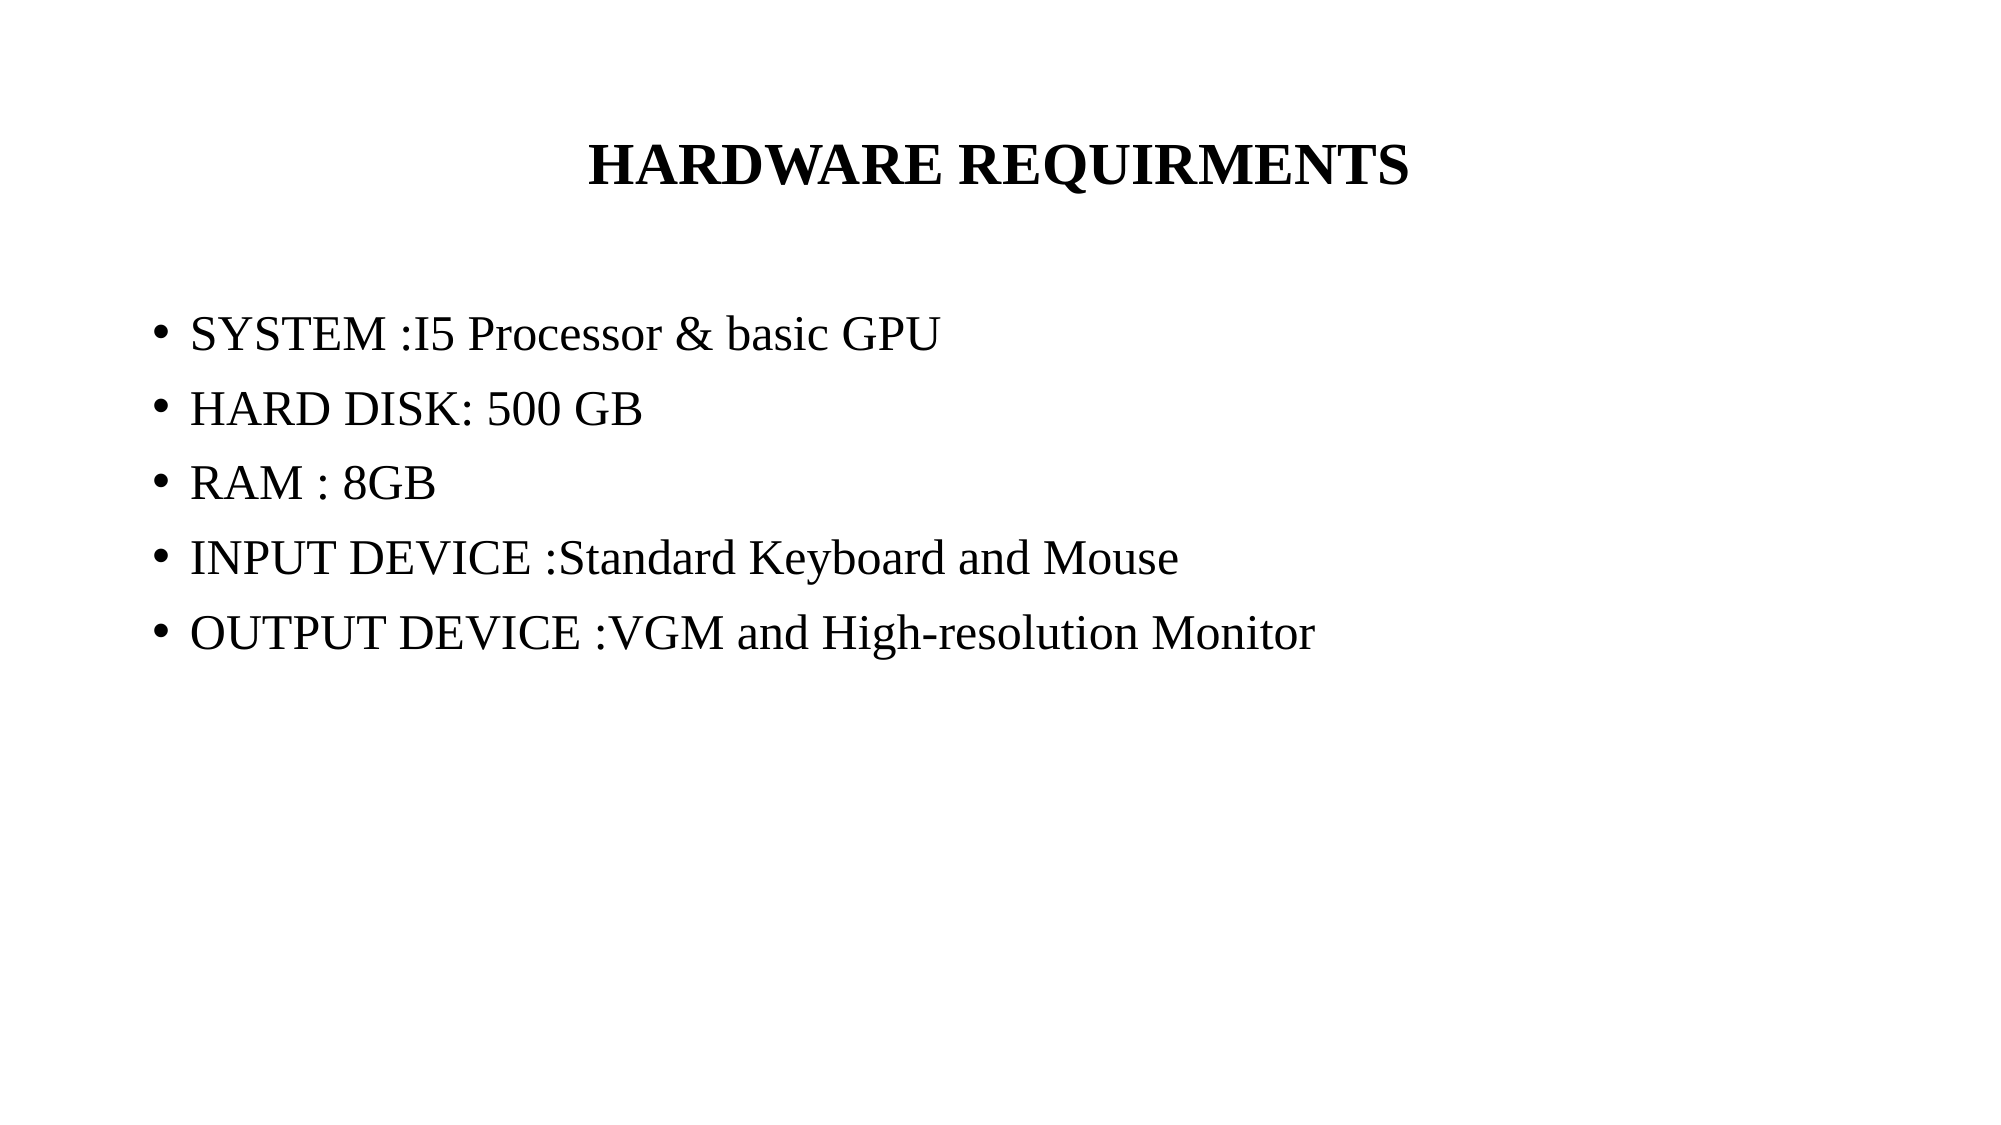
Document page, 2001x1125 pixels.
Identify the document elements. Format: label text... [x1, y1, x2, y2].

title HARDWARE REQUIRMENTS [137, 59, 1863, 278]
list SYSTEM :I5 Processor & basic GPU HARD DISK: 500 GB RAM : 8GB INPUT DEVICE :Standard Keyboard and Mouse OUTPUT DEVICE :VGM and High-resolution Monitor [137, 299, 1863, 1014]
